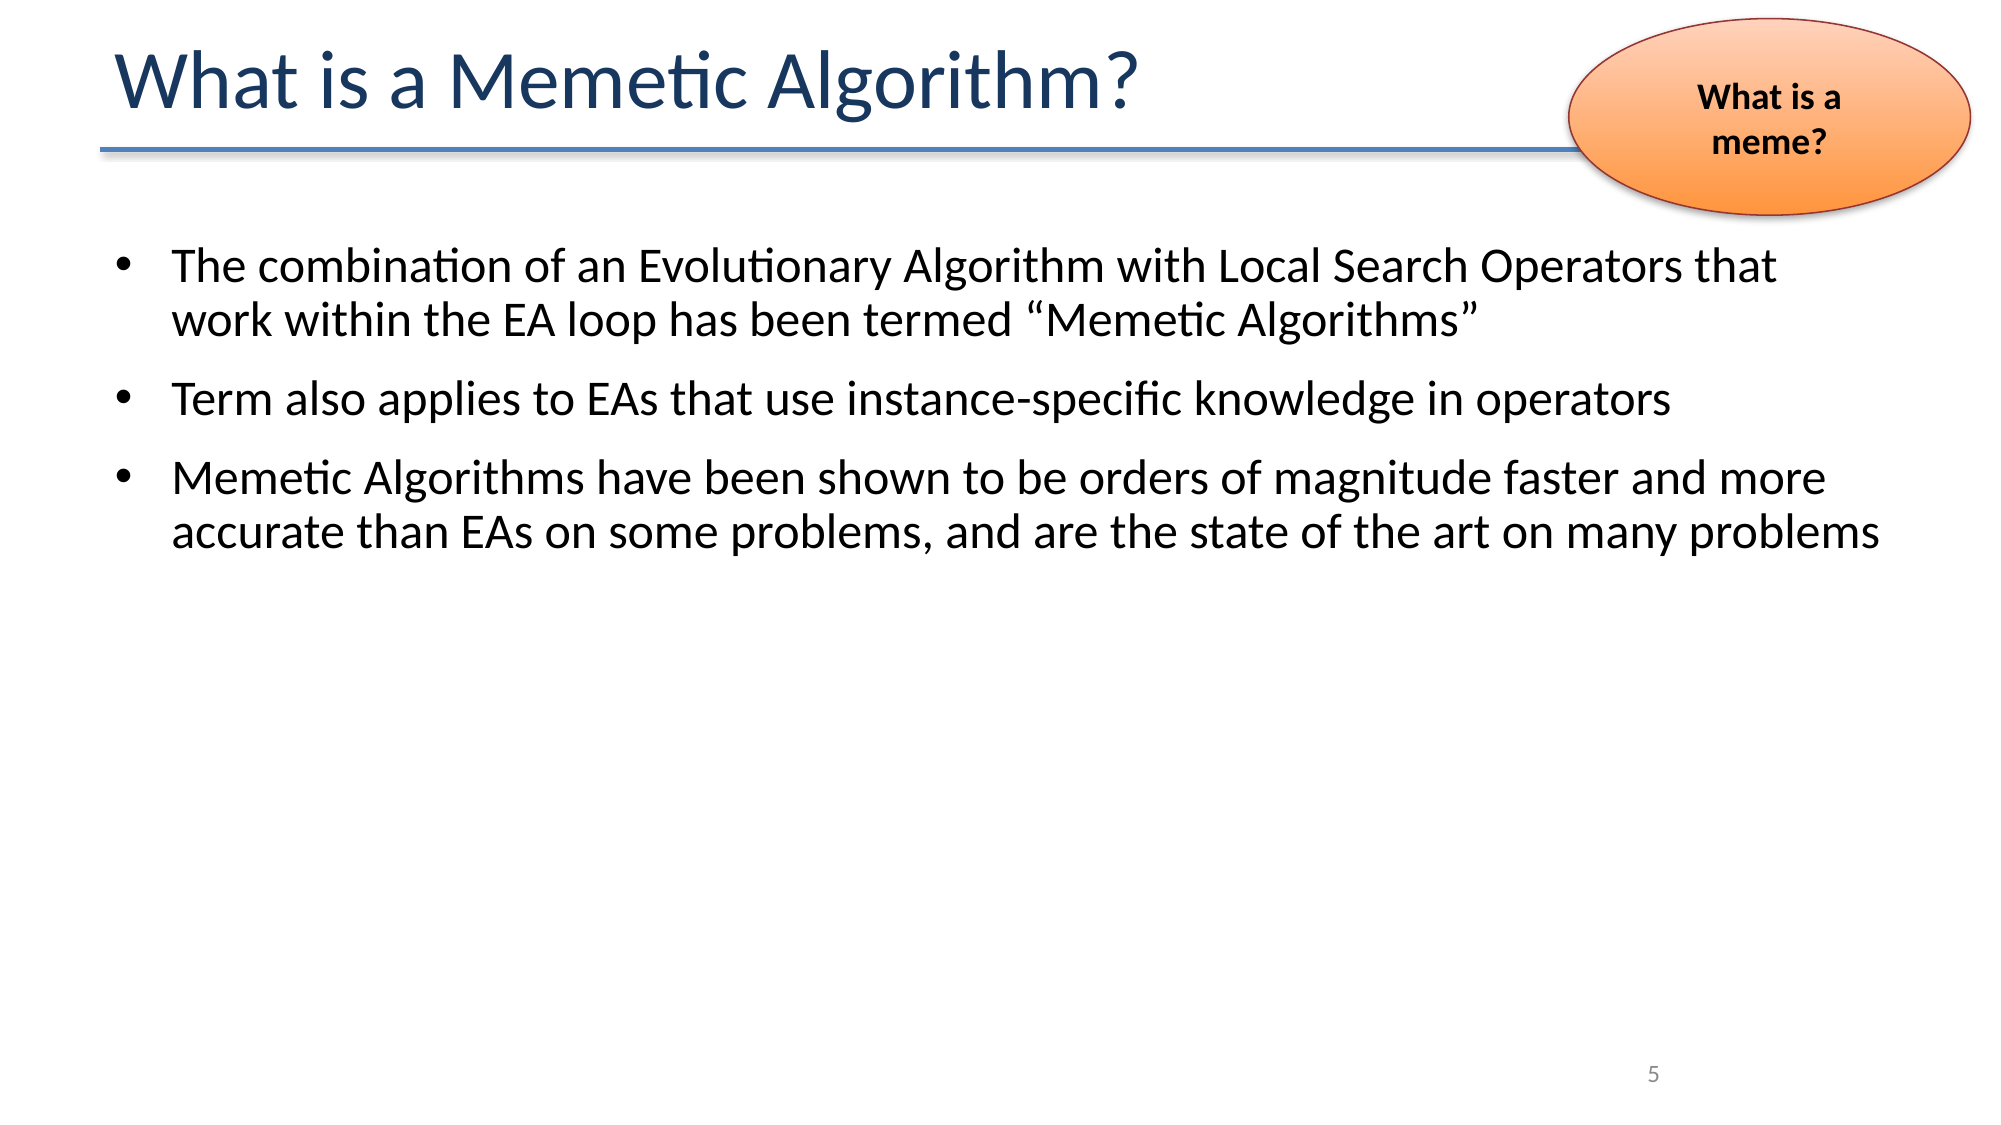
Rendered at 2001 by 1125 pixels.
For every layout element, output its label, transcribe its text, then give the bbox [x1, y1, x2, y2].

list The combination of an Evolutionary Algorithm with Local Search Operators that work within the EA loop has been termed “Memetic Algorithms” Term also applies to EAs that use instance-specific knowledge in operators Memetic Algorithms have been shown to be orders of magnitude faster and more accurate than EAs on some problems, and are the state of the art on many problems [99, 231, 1900, 975]
title What is a Memetic Algorithm? [99, 3, 1900, 147]
slide_number 4 [1325, 1042, 1675, 1103]
text_box What is a meme? [1567, 17, 1972, 216]
